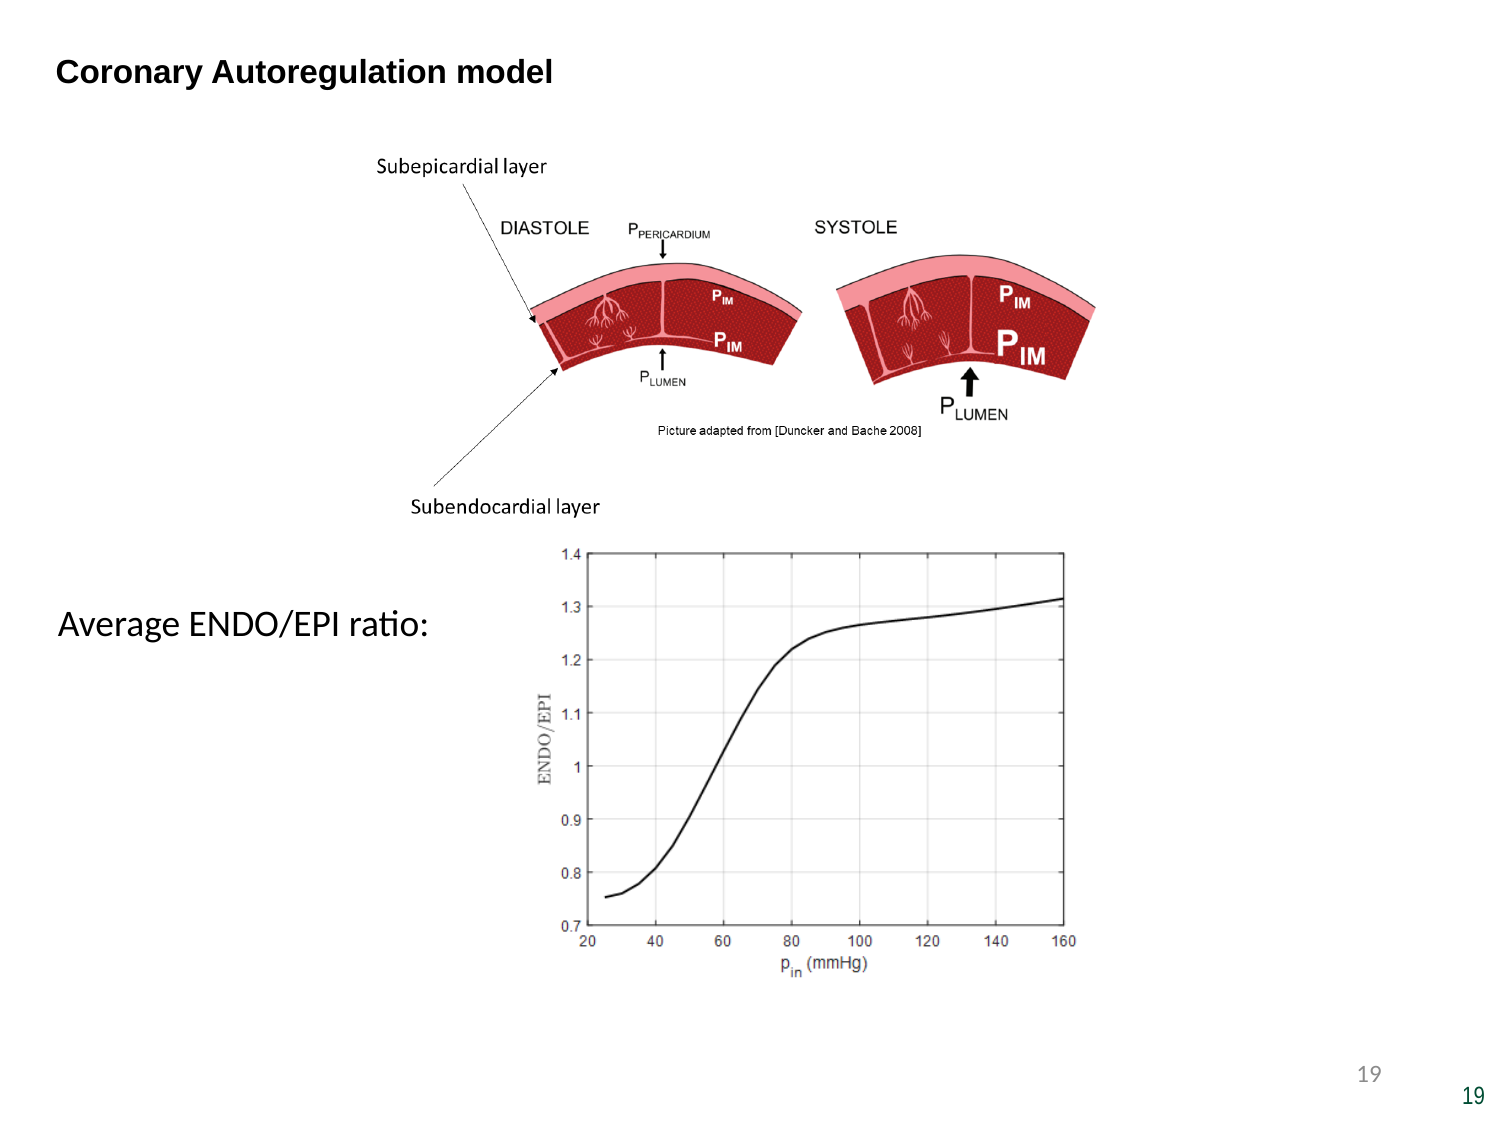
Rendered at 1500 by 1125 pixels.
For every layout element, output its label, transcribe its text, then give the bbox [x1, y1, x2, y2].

title Coronary Autoregulation model [40, 17, 1444, 125]
slide_number 19 [1059, 1042, 1397, 1103]
picture [362, 144, 1122, 981]
text_box Average ENDO/EPI ratio: [43, 592, 445, 652]
text_box 19 [1149, 1065, 1500, 1125]
